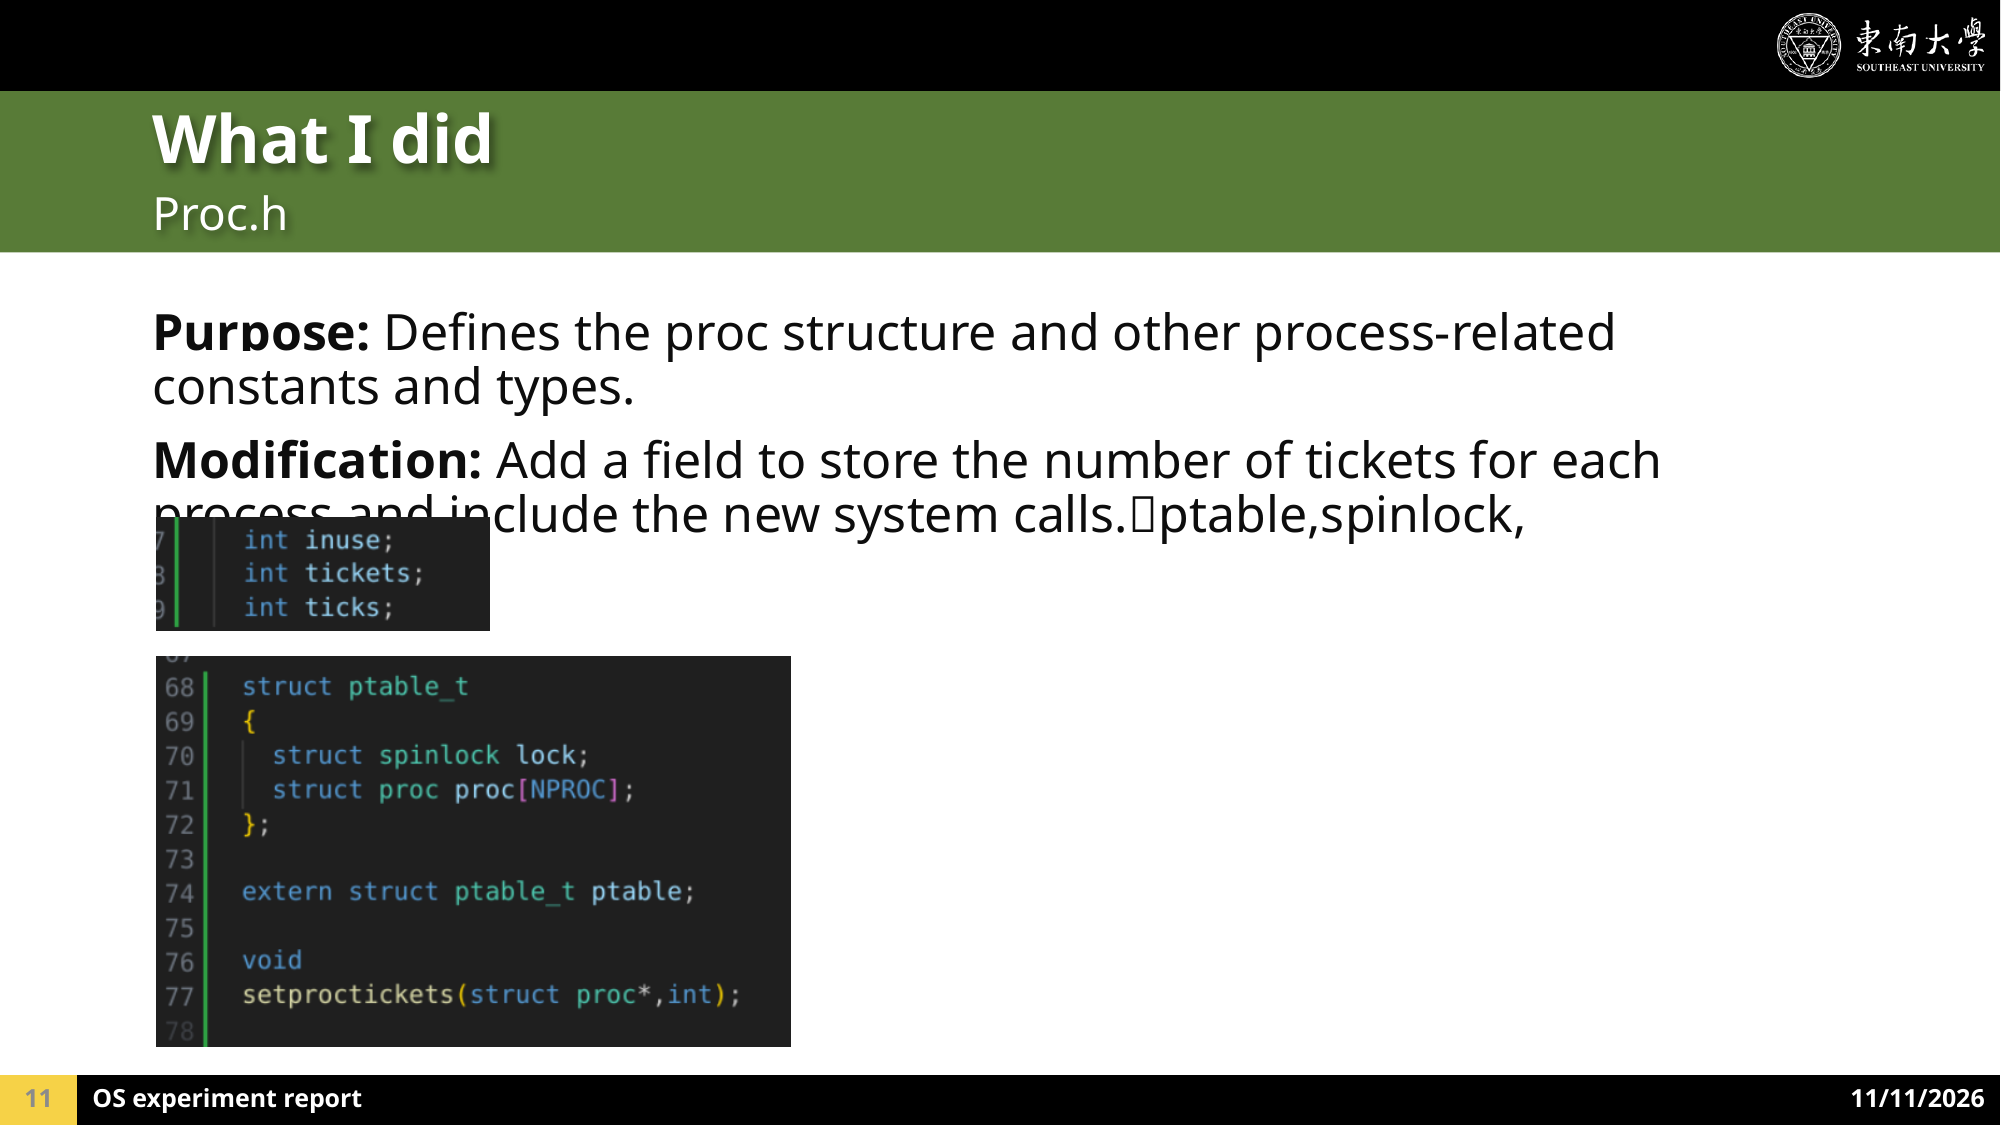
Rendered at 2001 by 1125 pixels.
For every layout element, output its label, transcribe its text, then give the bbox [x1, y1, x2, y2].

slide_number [1775, 1075, 2000, 1125]
list Purpose: Defines the proc structure and other process-related constants and types. Modification: Add a field to store the number of tickets for each process and include the new system calls.ptable,spinlock, [137, 299, 1863, 1014]
footer OS experiment report [78, 1075, 1775, 1125]
picture [156, 656, 791, 1047]
title What I did [137, 97, 2000, 187]
subtitle Proc.h [137, 187, 1638, 249]
slide_number 11 [0, 1075, 78, 1125]
picture [156, 516, 490, 631]
picture [1774, 10, 1988, 80]
